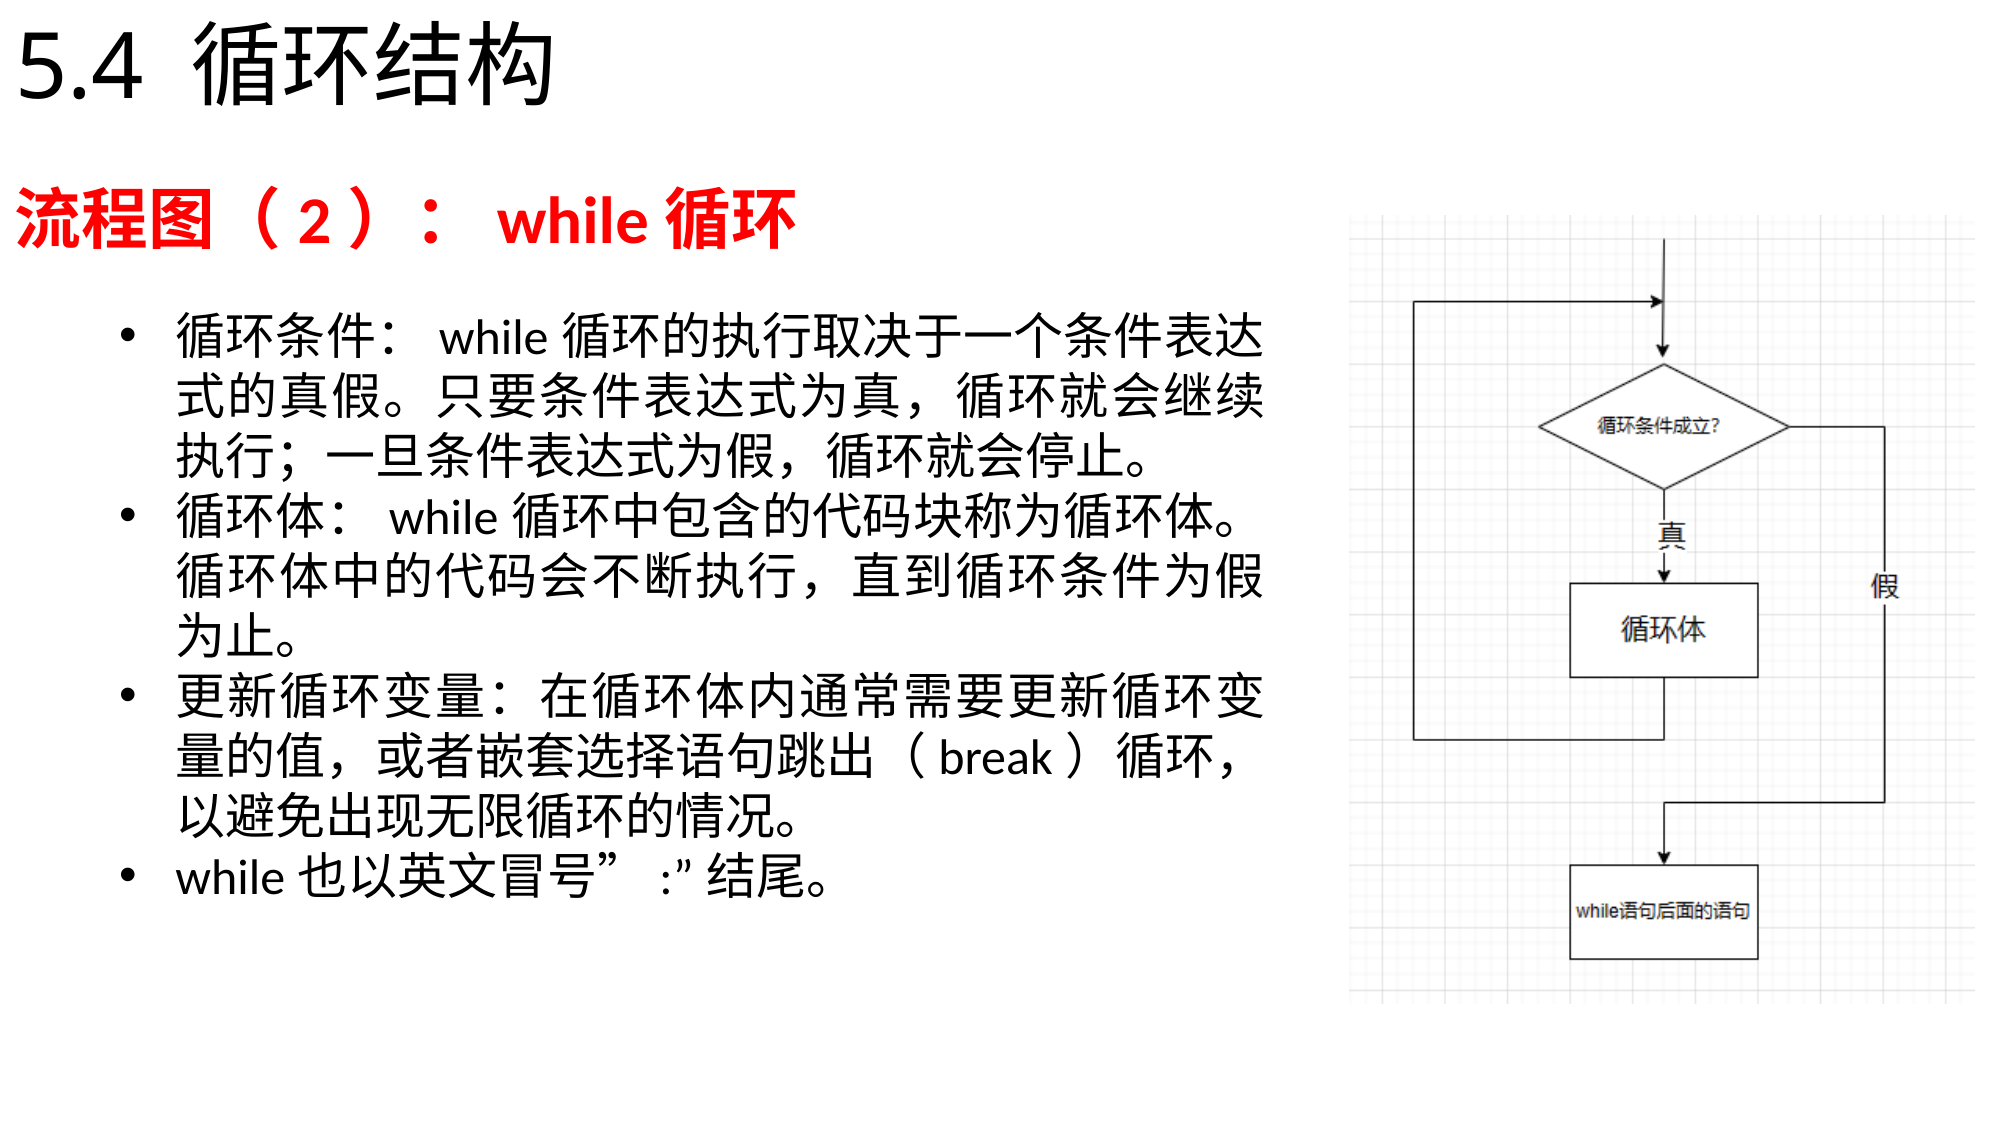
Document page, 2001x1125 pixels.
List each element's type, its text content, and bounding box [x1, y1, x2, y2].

title 5.4 循环结构 [0, 0, 2000, 138]
text_box 循环条件：while循环的执行取决于一个条件表达式的真假。只要条件表达式为真，循环就会继续执行；一旦条件表达式为假，循环就会停止。 循环体：while循环中包含的代码块称为循环体。循环体中的代码会不断执行，直到循环条件为假为止。 更新循环变量：在循环体内通常需要更新循环变量的值，或者嵌套选择语句跳出（break）循环，以避免出现无限循环的情况。 while也以英文冒号”:”结尾。 [104, 296, 1280, 1103]
picture [1349, 215, 1975, 1004]
text_box 流程图（2）：while循环 [0, 169, 2000, 264]
